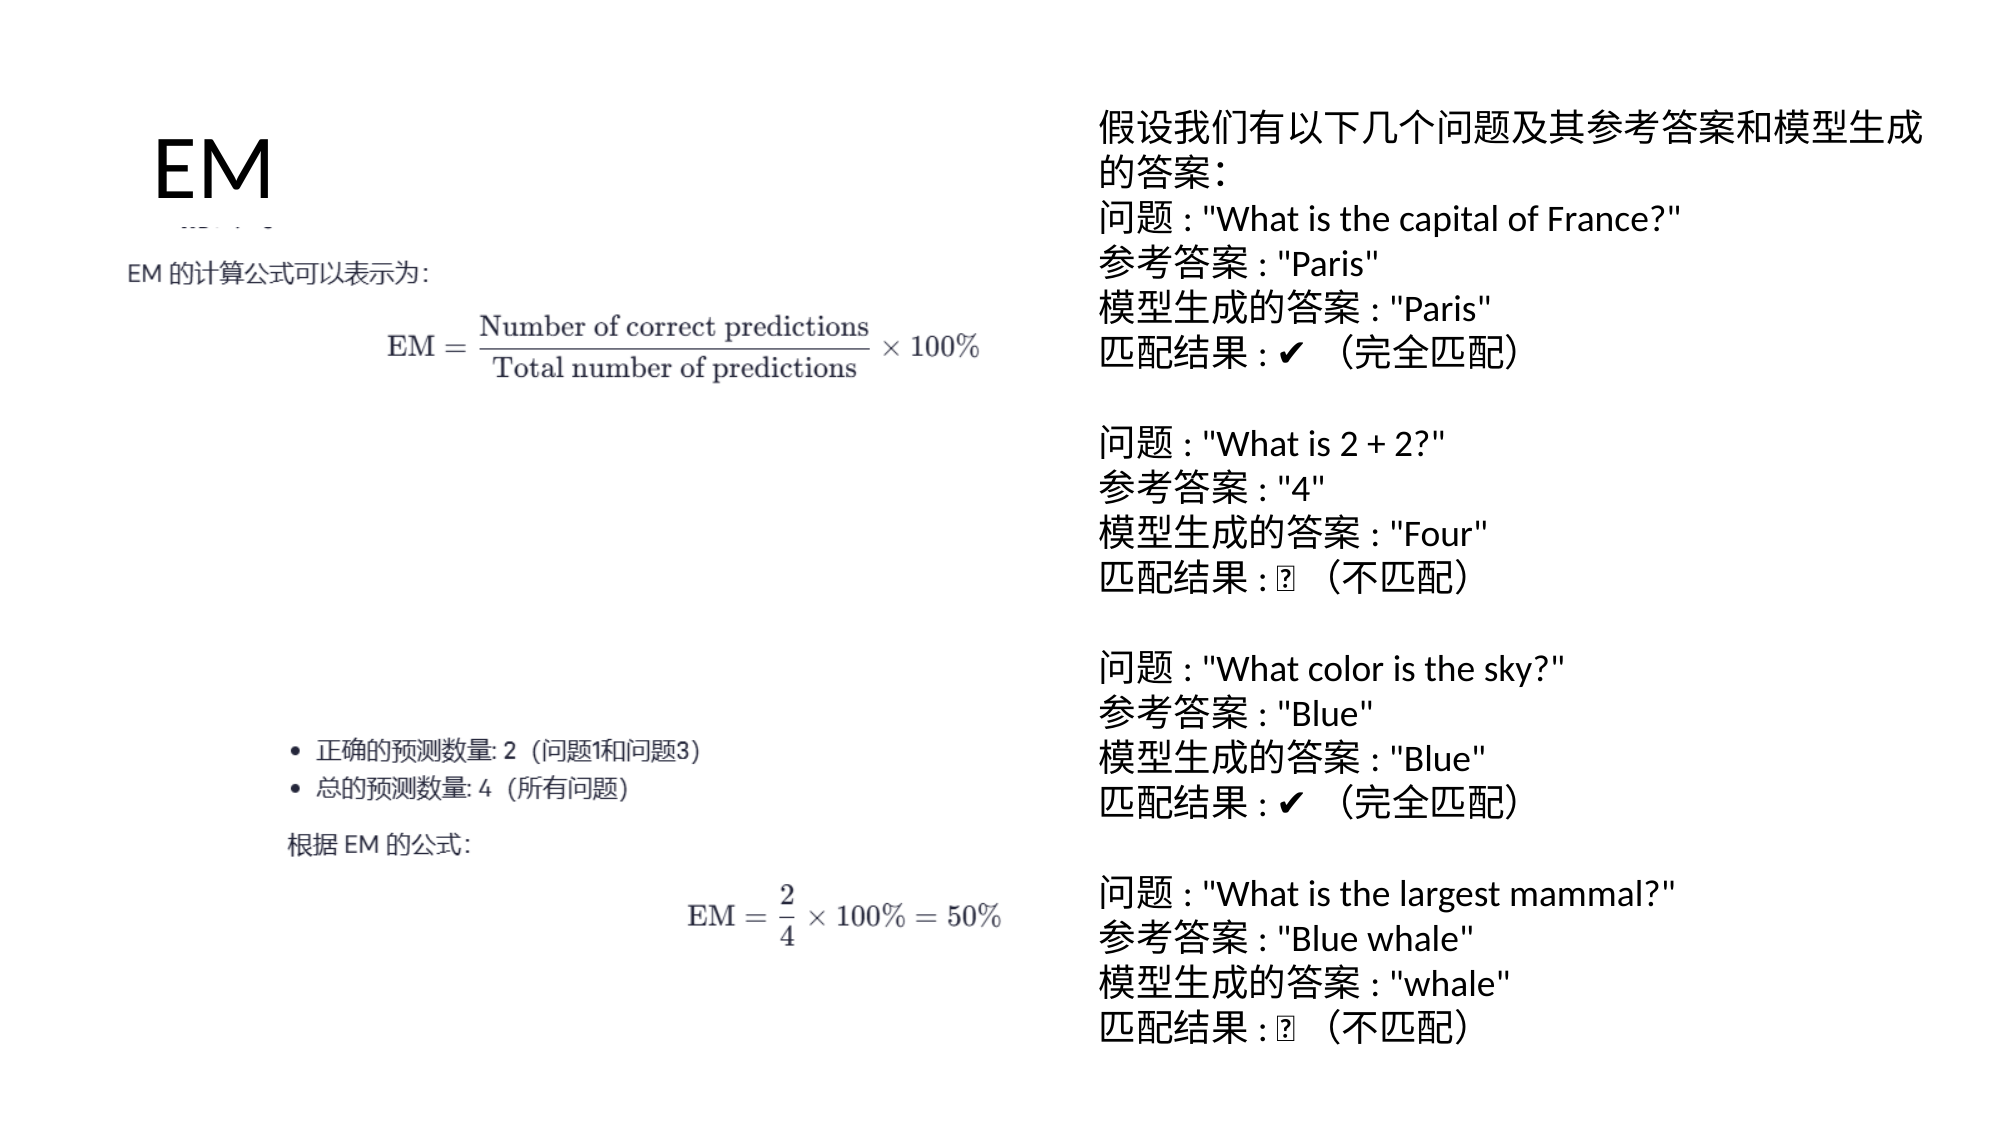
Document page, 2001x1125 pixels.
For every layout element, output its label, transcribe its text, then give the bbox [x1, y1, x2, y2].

title EM [137, 59, 1863, 278]
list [101, 226, 1046, 412]
picture [271, 728, 1070, 973]
text_box 假设我们有以下几个问题及其参考答案和模型生成的答案： 问题: "What is the capital of France?" 参考答案: "Paris" 模型生成的答案: "Paris" 匹配结果: ✔️（完全匹配） 问题: "What is 2 + 2?" 参考答案: "4" 模型生成的答案: "Four" 匹配结果: ❌（不匹配） 问题: "What color is the sky?" 参考答案: "Blue" 模型生成的答案: "Blue" 匹配结果: ✔️（完全匹配） 问题: "What is the largest mammal?" 参考答案: "Blue whale" 模型生成的答案: "whale" 匹配结果: ❌（不匹配） [1084, 96, 1975, 1075]
